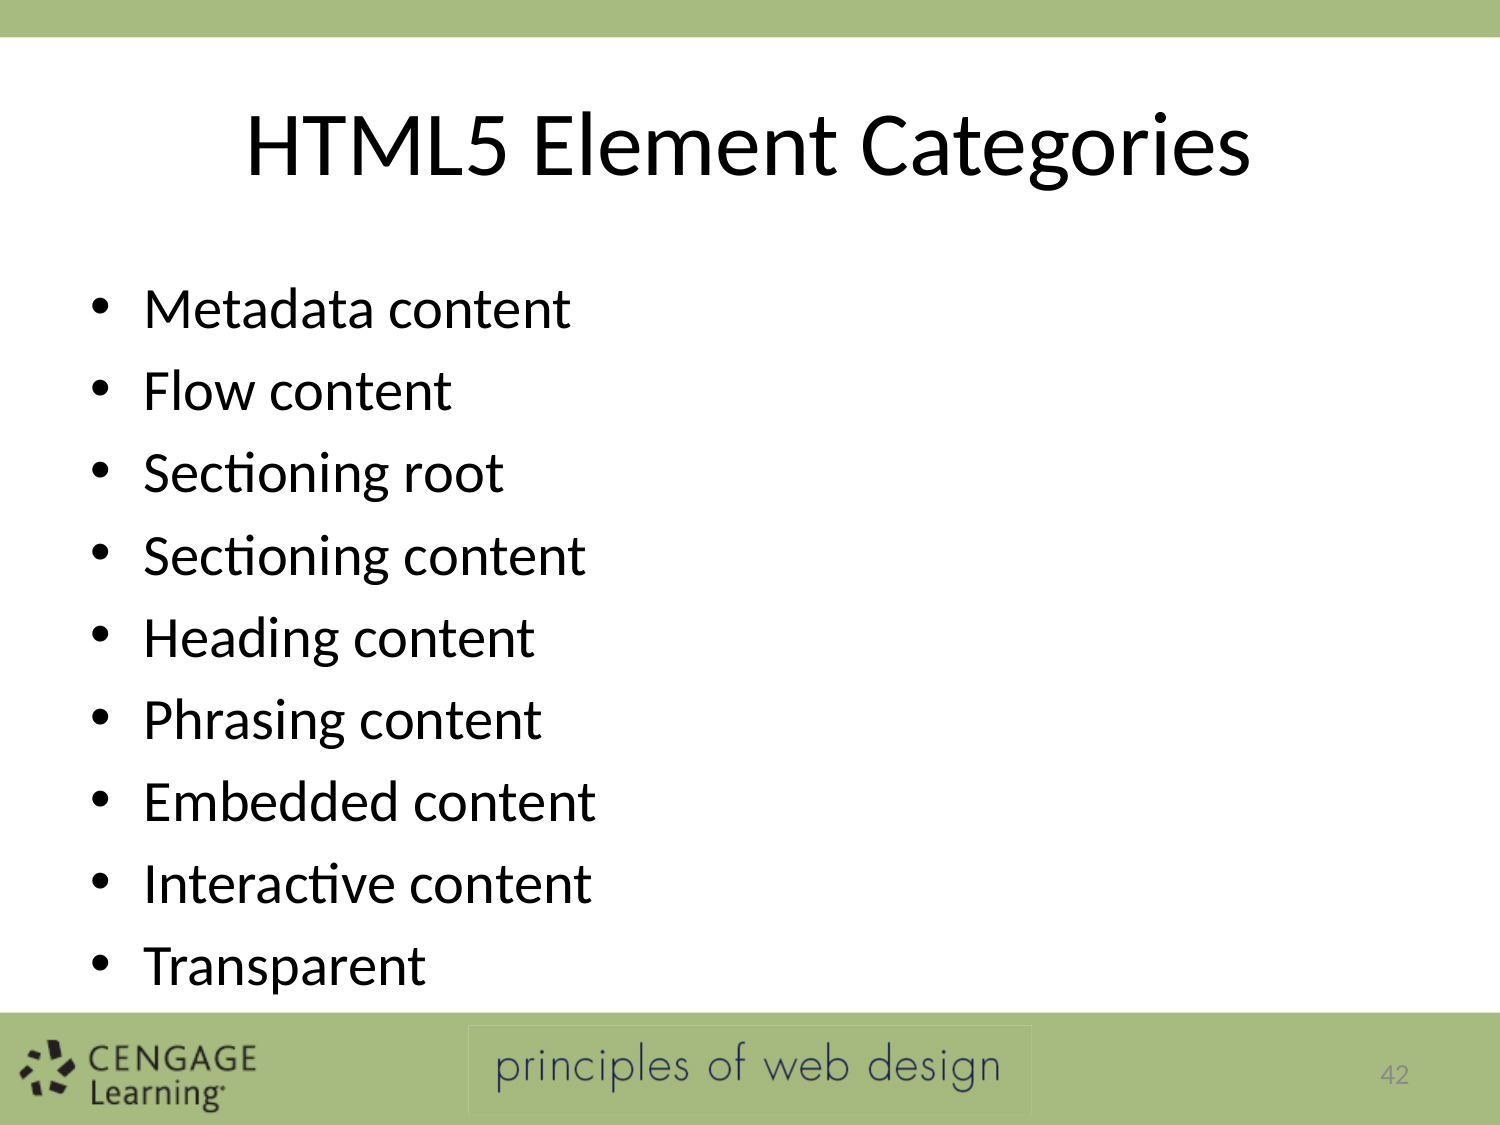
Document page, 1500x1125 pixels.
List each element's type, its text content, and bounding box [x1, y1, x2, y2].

list Metadata content Flow content Sectioning root Sectioning content Heading content Phrasing content Embedded content Interactive content Transparent [75, 262, 1425, 1005]
picture [469, 1026, 1031, 1115]
picture [0, 1023, 290, 1125]
slide_number 42 [1074, 1042, 1425, 1103]
title HTML5 Element Categories [75, 45, 1425, 233]
